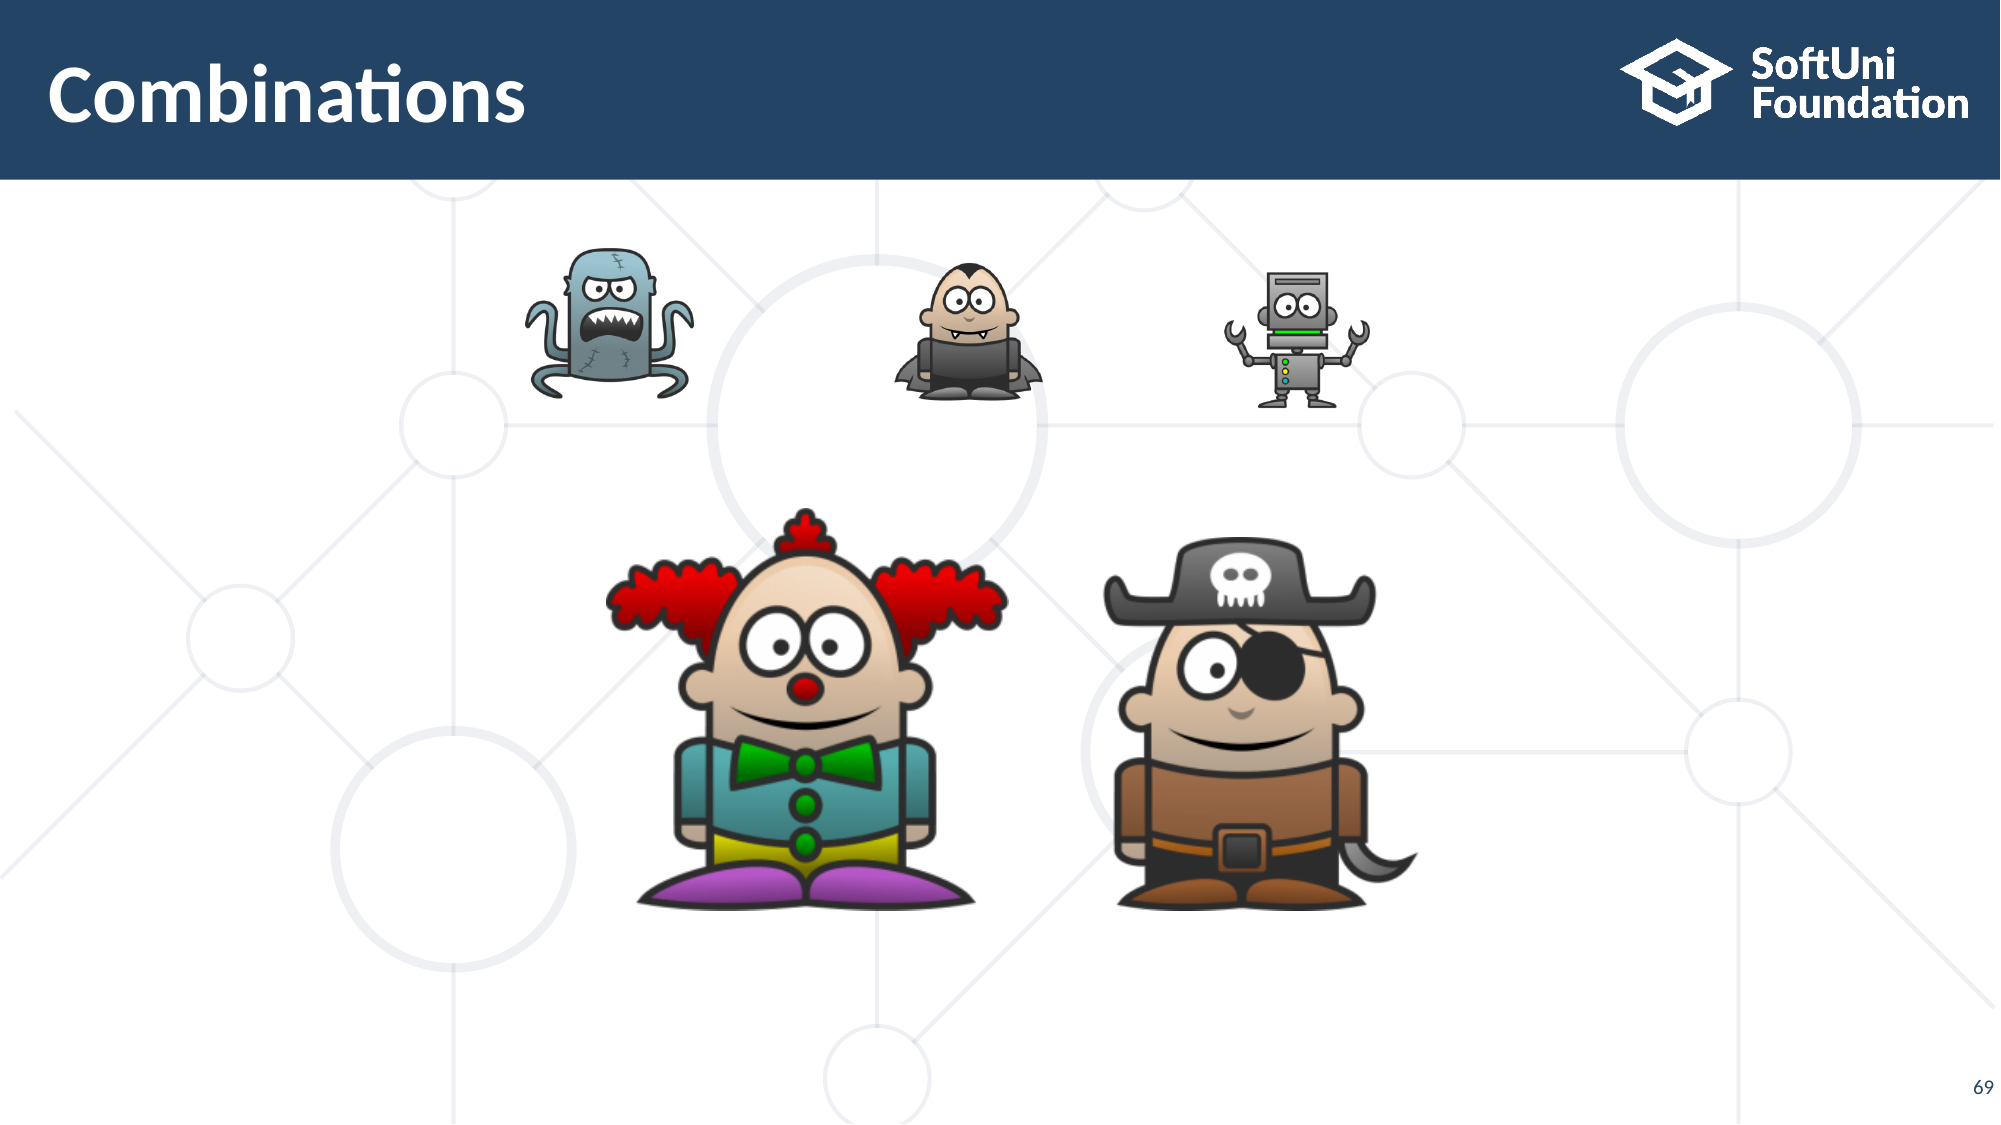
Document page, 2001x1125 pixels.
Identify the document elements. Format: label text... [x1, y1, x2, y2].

title Combinations [31, 16, 1591, 162]
picture [1224, 267, 1370, 413]
picture [605, 507, 1009, 911]
picture [524, 238, 695, 408]
picture [1619, 38, 1968, 126]
picture [1074, 537, 1449, 911]
slide_number 69 [1929, 1070, 2000, 1103]
picture [894, 257, 1043, 406]
